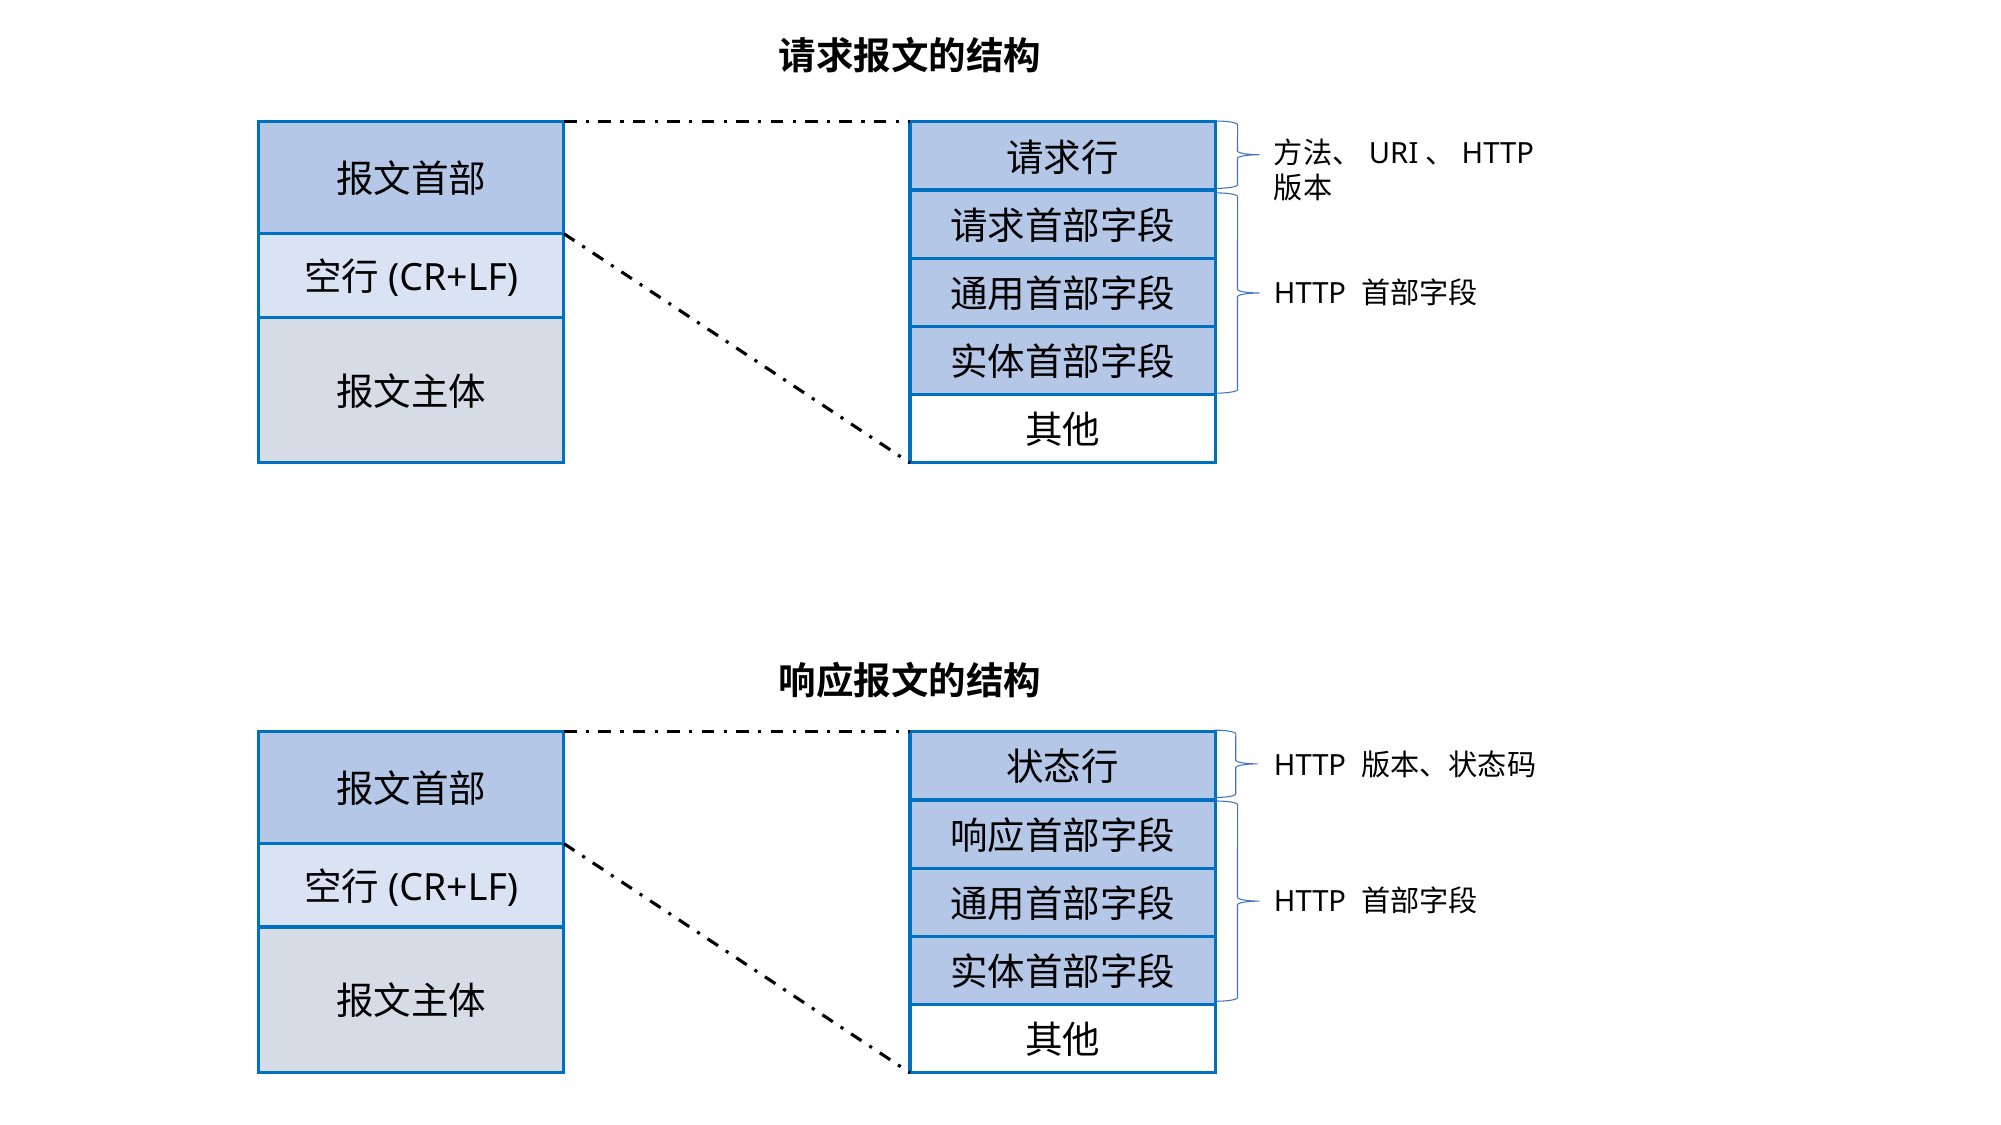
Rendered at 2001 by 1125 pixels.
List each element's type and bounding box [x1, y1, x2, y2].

text_box [258, 24, 1590, 463]
text_box [258, 649, 1590, 1073]
